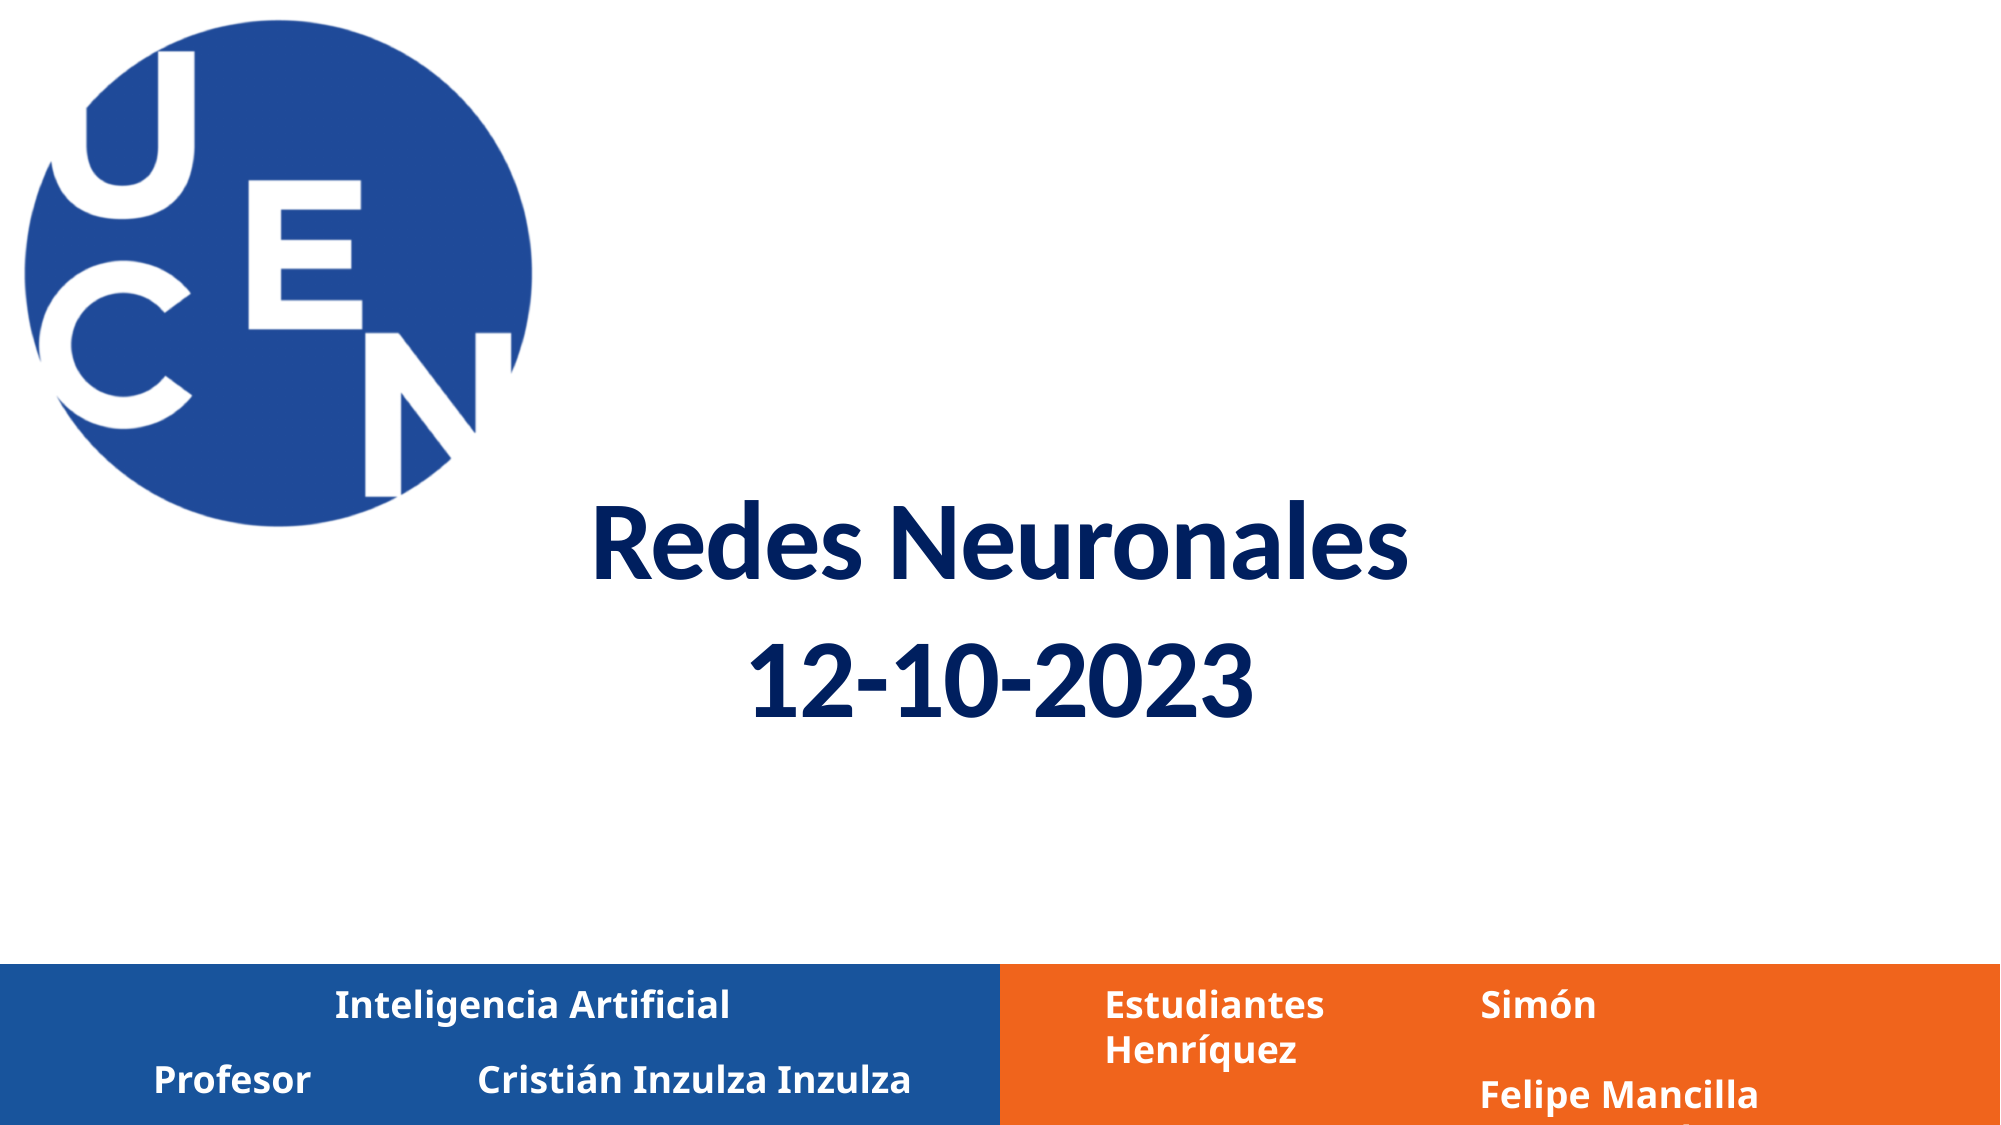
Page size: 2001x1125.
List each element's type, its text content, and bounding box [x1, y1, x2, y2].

text_box Redes Neuronales 12-10-2023 [531, 459, 1469, 748]
text_box [1001, 963, 2000, 1125]
text_box Inteligencia Artificial Profesor Cristián Inzulza Inzulza [108, 973, 958, 1109]
picture [0, 0, 568, 563]
text_box Estudiantes Simón Henríquez Felipe Mancilla Hugo Concha [1089, 973, 1796, 1125]
text_box [0, 963, 1001, 1125]
